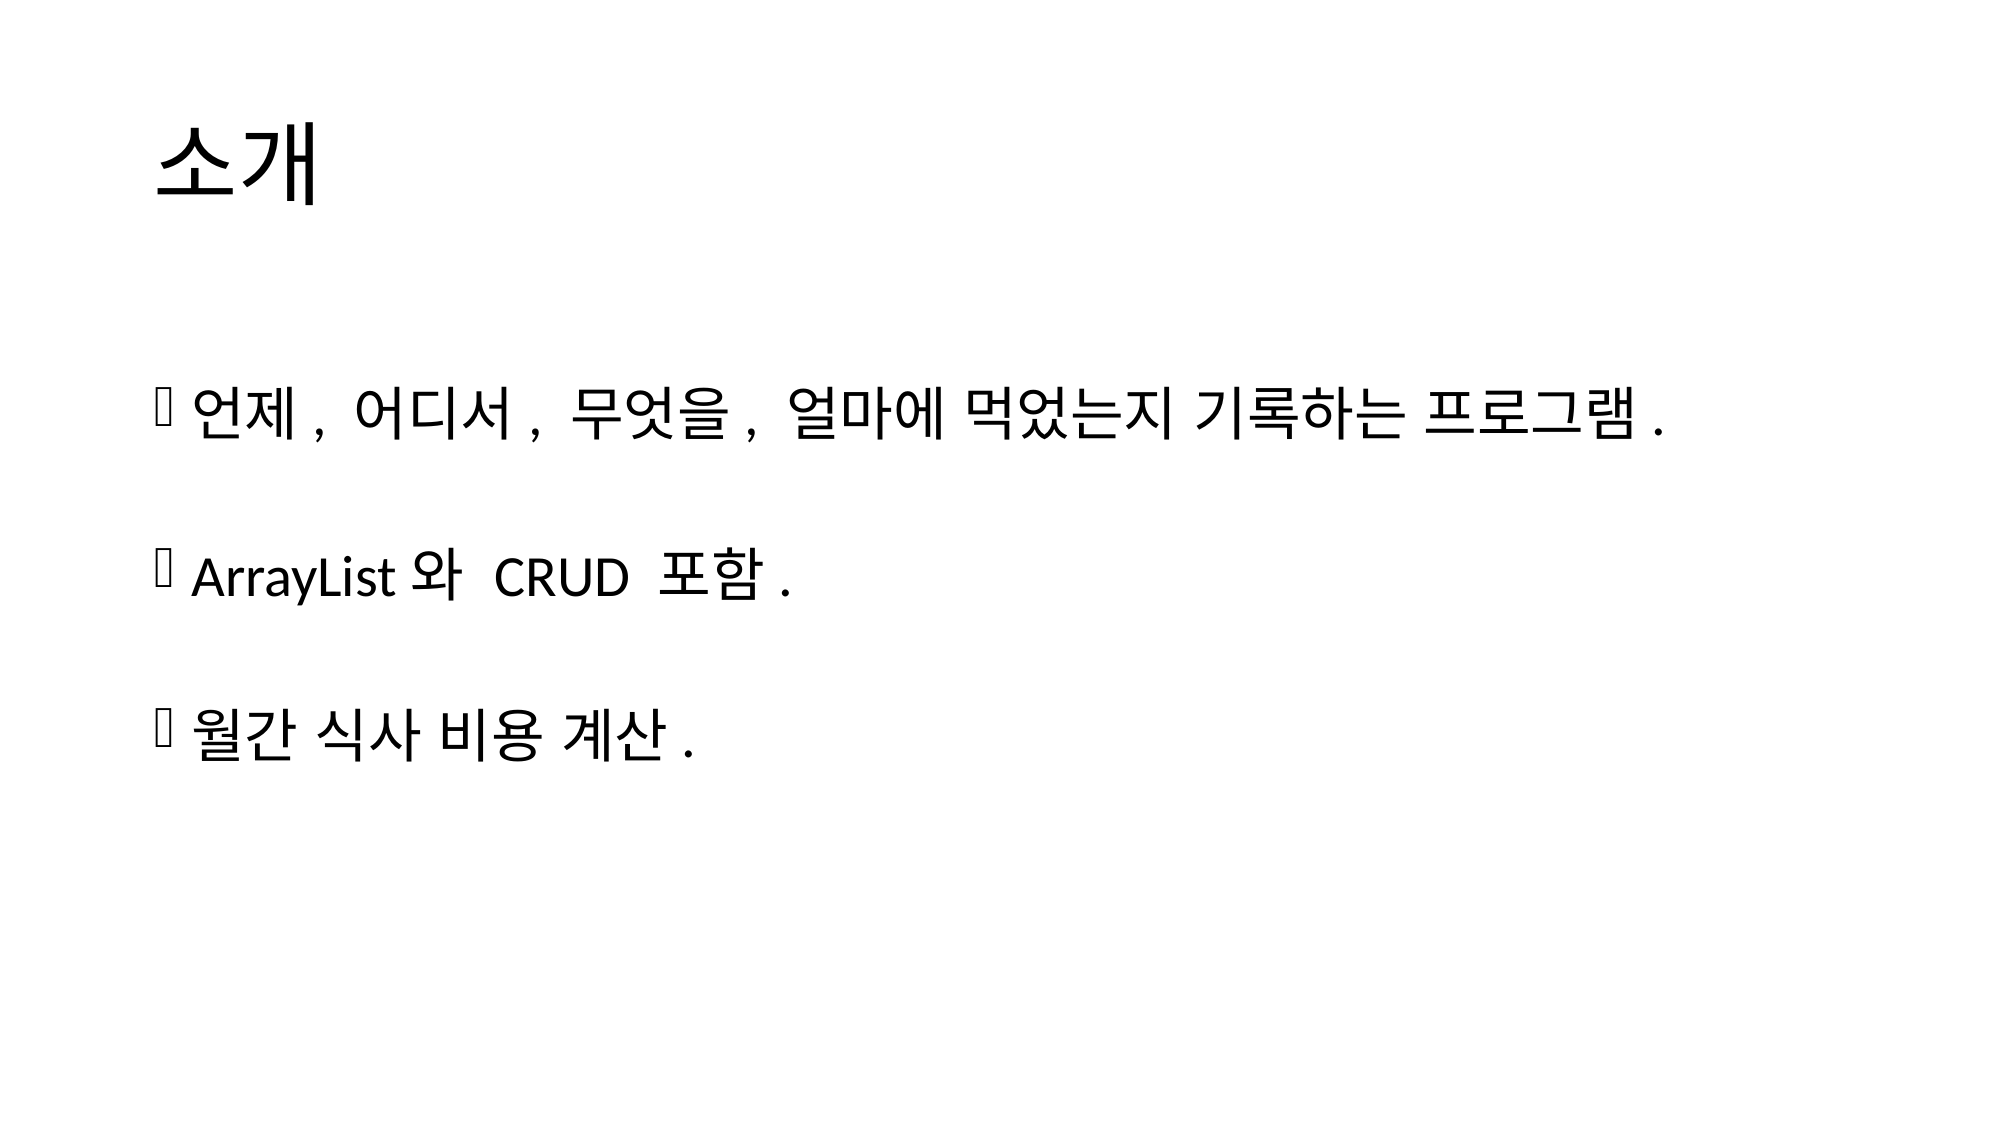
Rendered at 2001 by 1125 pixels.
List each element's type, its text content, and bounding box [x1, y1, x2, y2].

title 소개 [138, 60, 1864, 278]
list 언제, 어디서, 무엇을, 얼마에 먹었는지 기록하는 프로그램. ArrayList와 CRUD 포함. 월간 식사 비용 계산. [138, 299, 1864, 1014]
